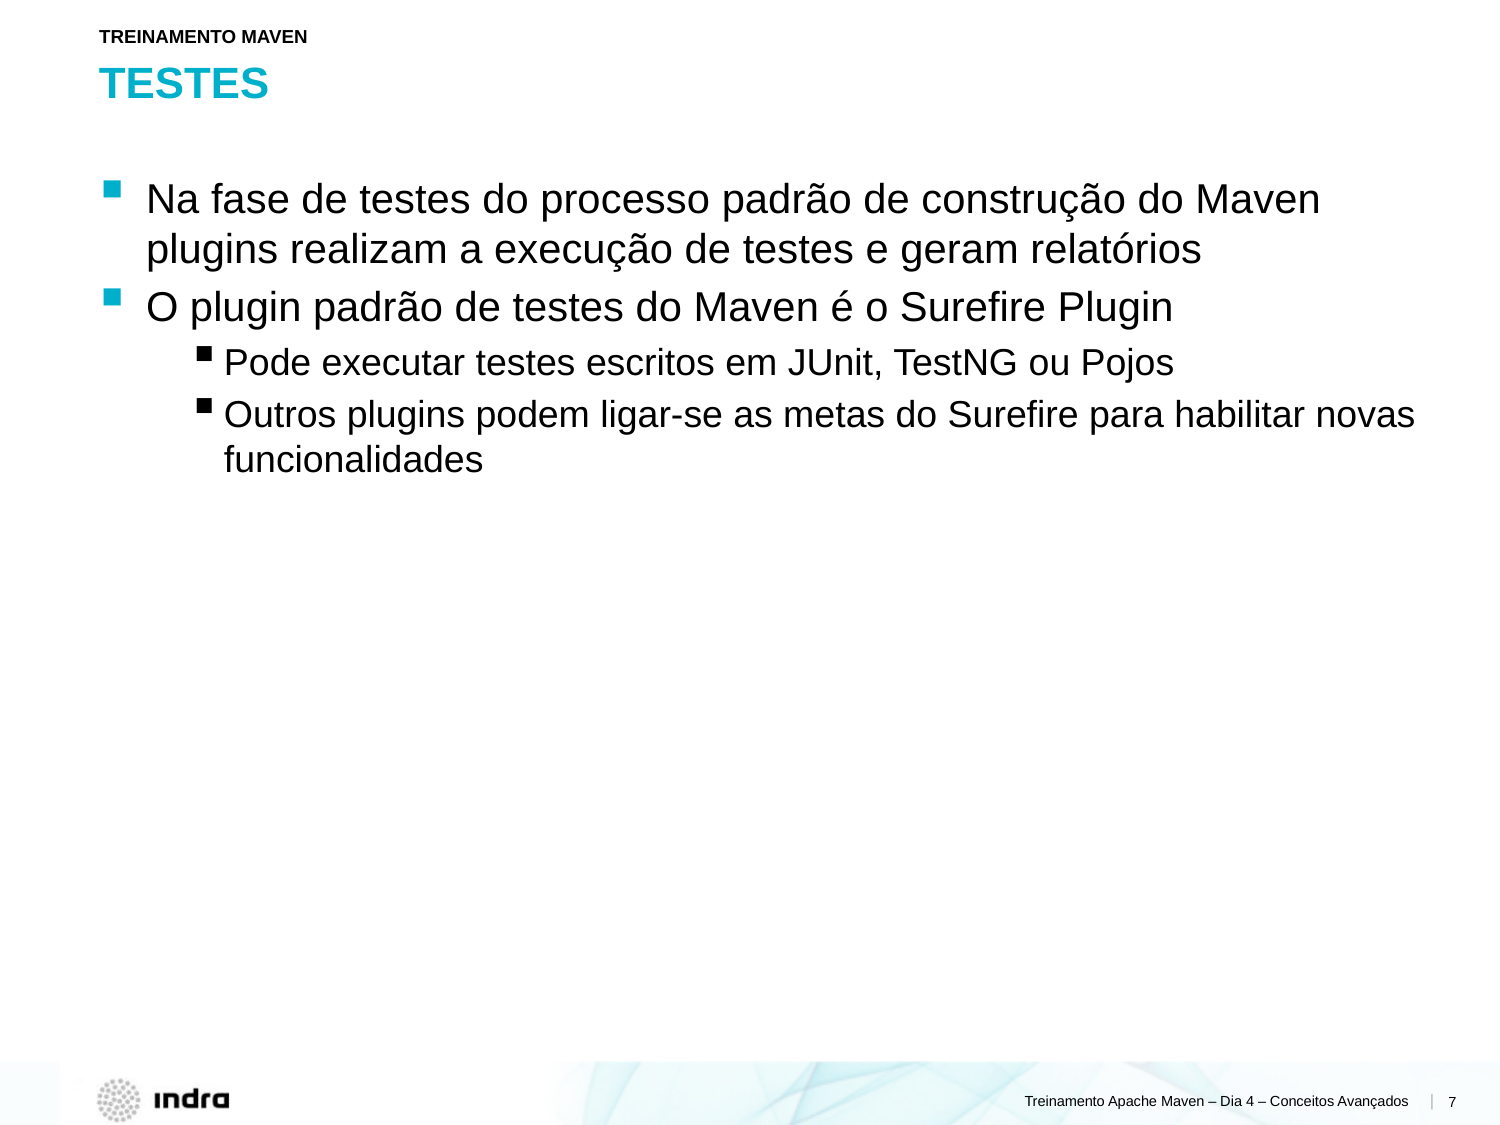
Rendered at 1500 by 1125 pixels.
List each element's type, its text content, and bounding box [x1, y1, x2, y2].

list TREINAMENTO MAVEN [83, 19, 1447, 52]
picture [0, 1060, 1500, 1125]
title TESTES [83, 52, 1447, 163]
list Na fase de testes do processo padrão de construção do Maven plugins realizam a execução de testes e geram relatórios O plugin padrão de testes do Maven é o Surefire Plugin Pode executar testes escritos em JUnit, TestNG ou Pojos Outros plugins podem ligar-se as metas do Surefire para habilitar novas funcionalidades [83, 163, 1451, 1045]
